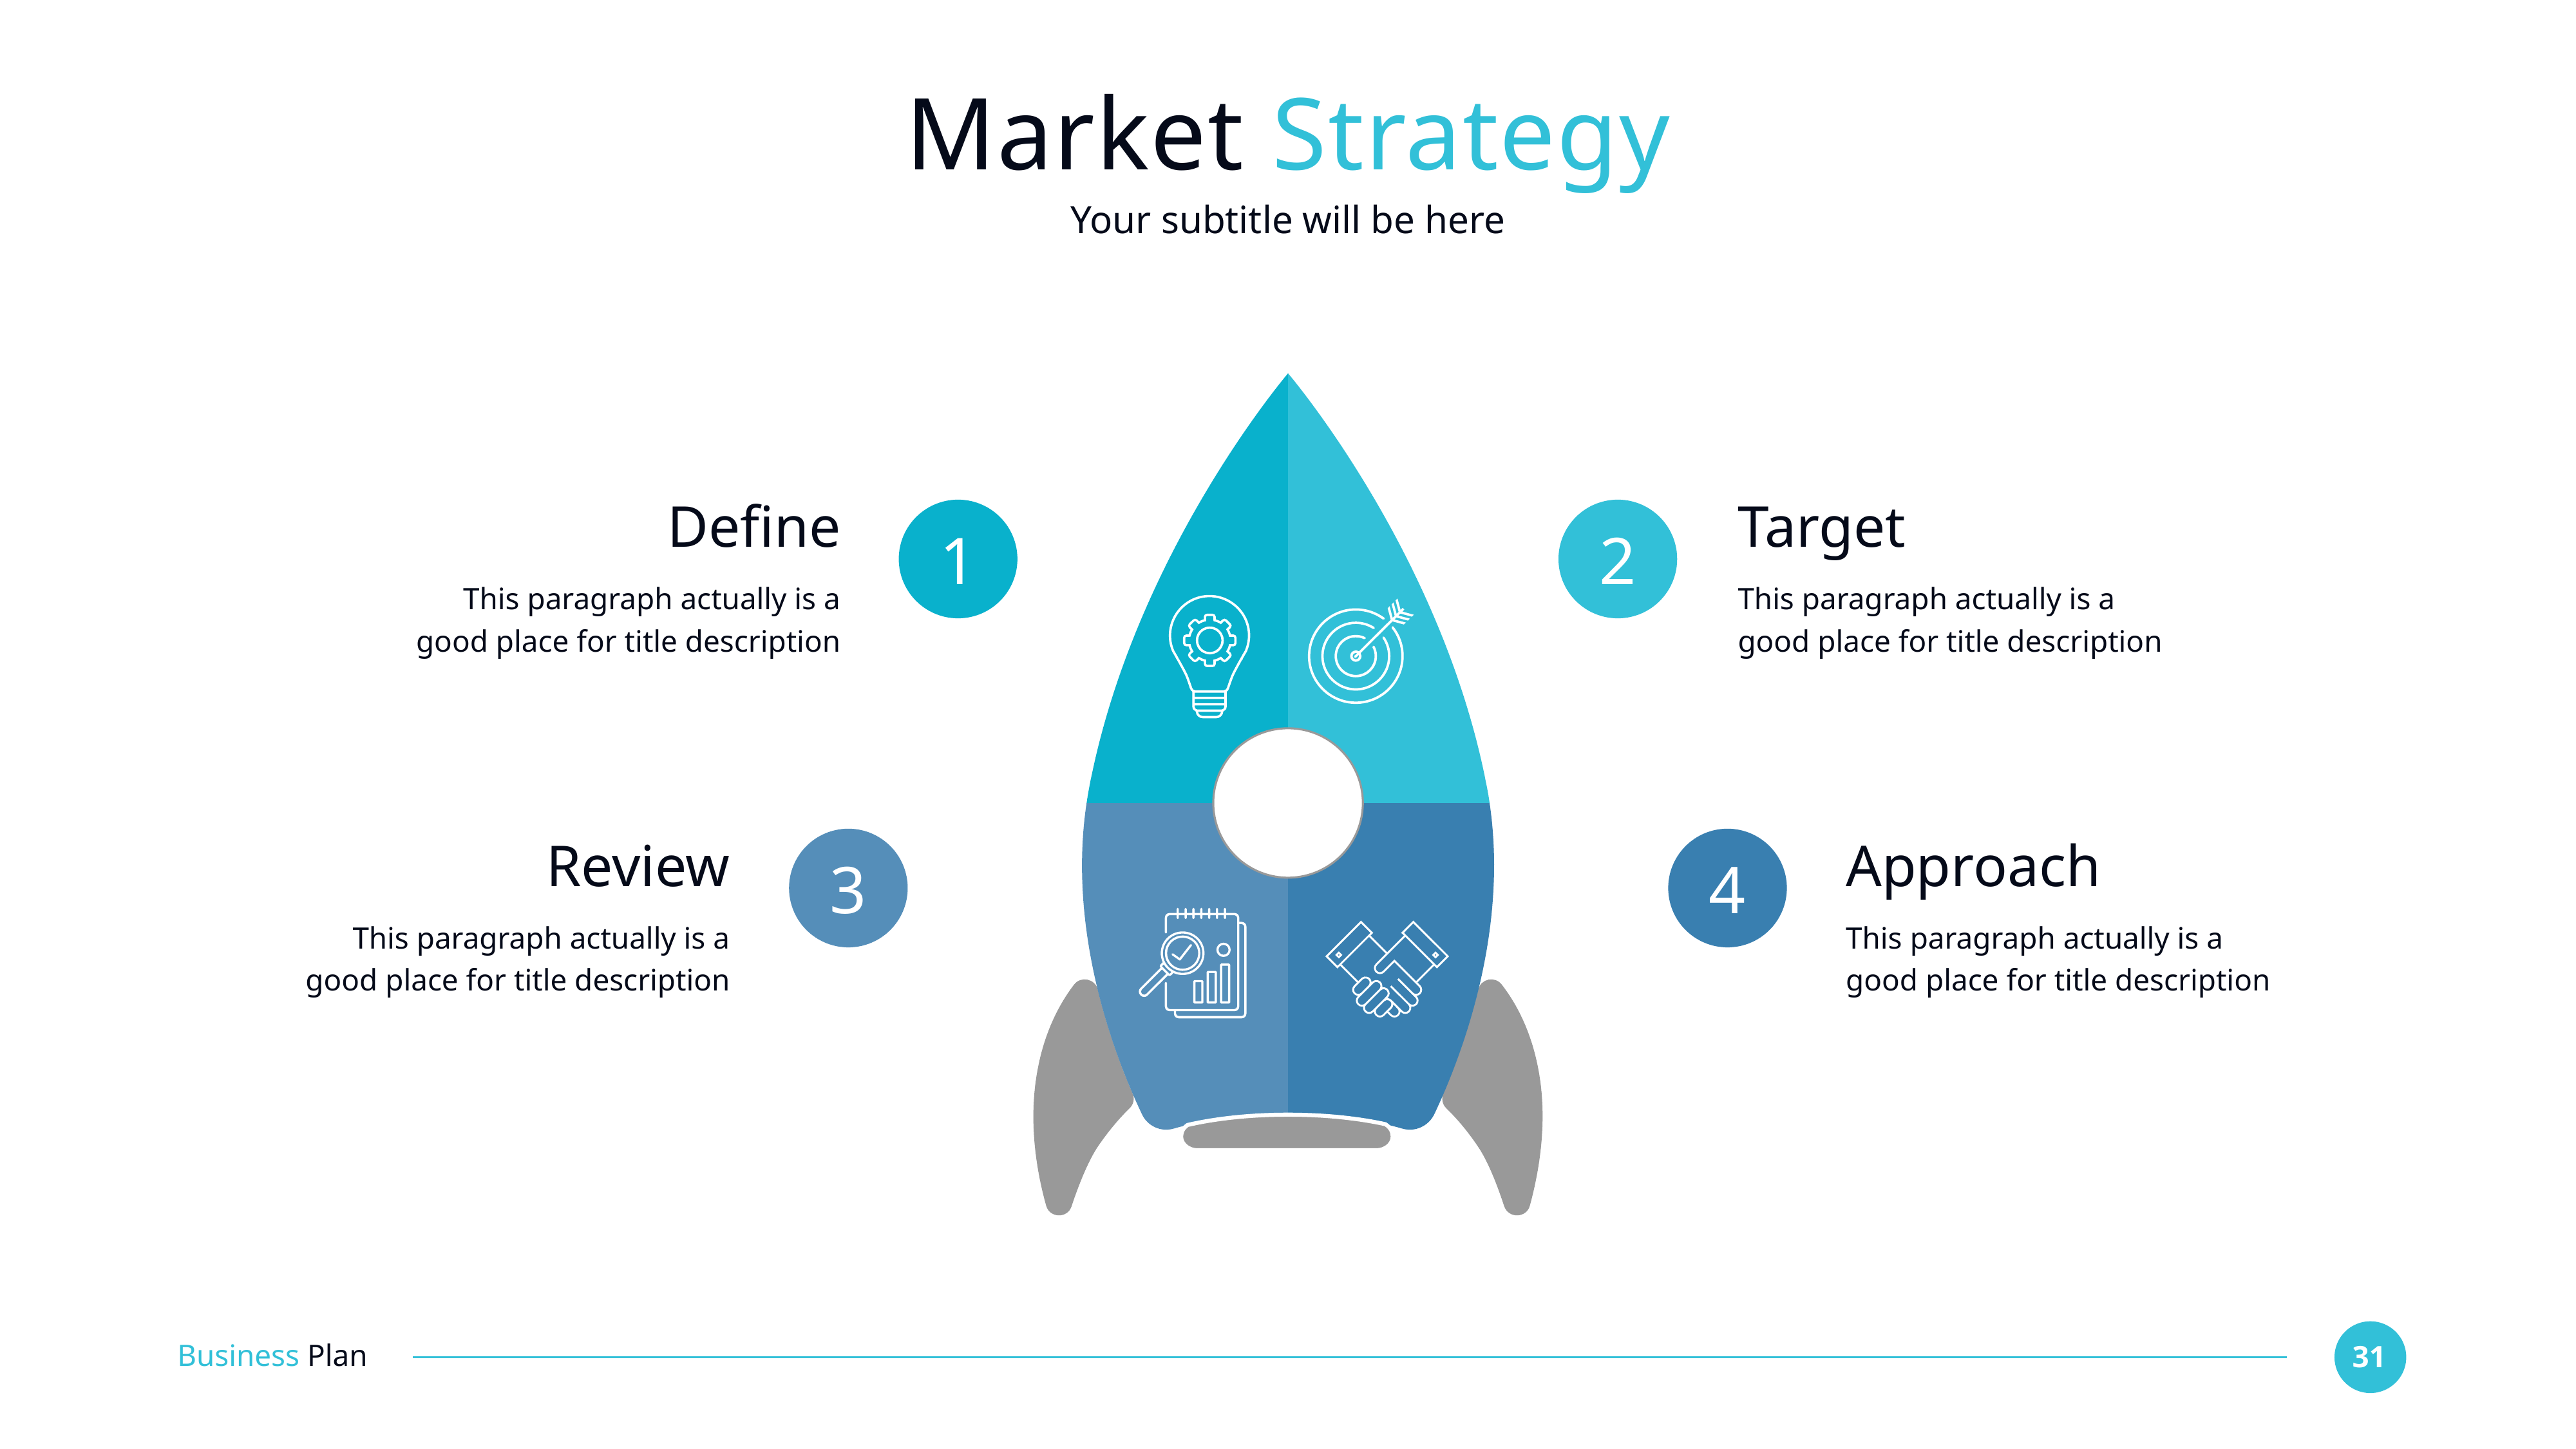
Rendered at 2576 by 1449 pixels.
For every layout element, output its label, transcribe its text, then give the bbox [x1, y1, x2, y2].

text_box Target [1738, 490, 2181, 559]
text_box This paragraph actually is a good place for title description [1846, 912, 2289, 998]
text_box [1557, 498, 1678, 620]
text_box This paragraph actually is a good place for title description [398, 573, 841, 658]
text_box [1213, 728, 1363, 878]
text_box 3 [820, 849, 876, 927]
text_box [1139, 931, 1205, 998]
text_box This paragraph actually is a good place for title description [1738, 573, 2181, 658]
text_box [898, 498, 1018, 620]
text_box Approach [1846, 829, 2289, 898]
text_box [1181, 1114, 1393, 1151]
text_box 2 [1589, 520, 1646, 598]
text_box [1350, 598, 1414, 662]
text_box Review [287, 829, 730, 898]
title Market Strategy [177, 70, 2399, 193]
text_box [1307, 608, 1404, 705]
text_box 1 [930, 520, 987, 598]
list Your subtitle will be here [177, 196, 2399, 243]
text_box [1288, 373, 1490, 803]
text_box [1168, 594, 1251, 719]
text_box This paragraph actually is a good place for title description [287, 912, 730, 998]
text_box [1164, 907, 1247, 1019]
text_box [1033, 979, 1134, 1216]
text_box [1325, 920, 1450, 1018]
text_box 4 [1699, 849, 1756, 927]
text_box [1442, 979, 1543, 1216]
text_box [788, 828, 909, 949]
text_box [1288, 803, 1495, 1130]
text_box [1086, 373, 1288, 803]
text_box [1667, 828, 1788, 949]
text_box [1082, 803, 1288, 1130]
text_box Define [398, 490, 841, 559]
